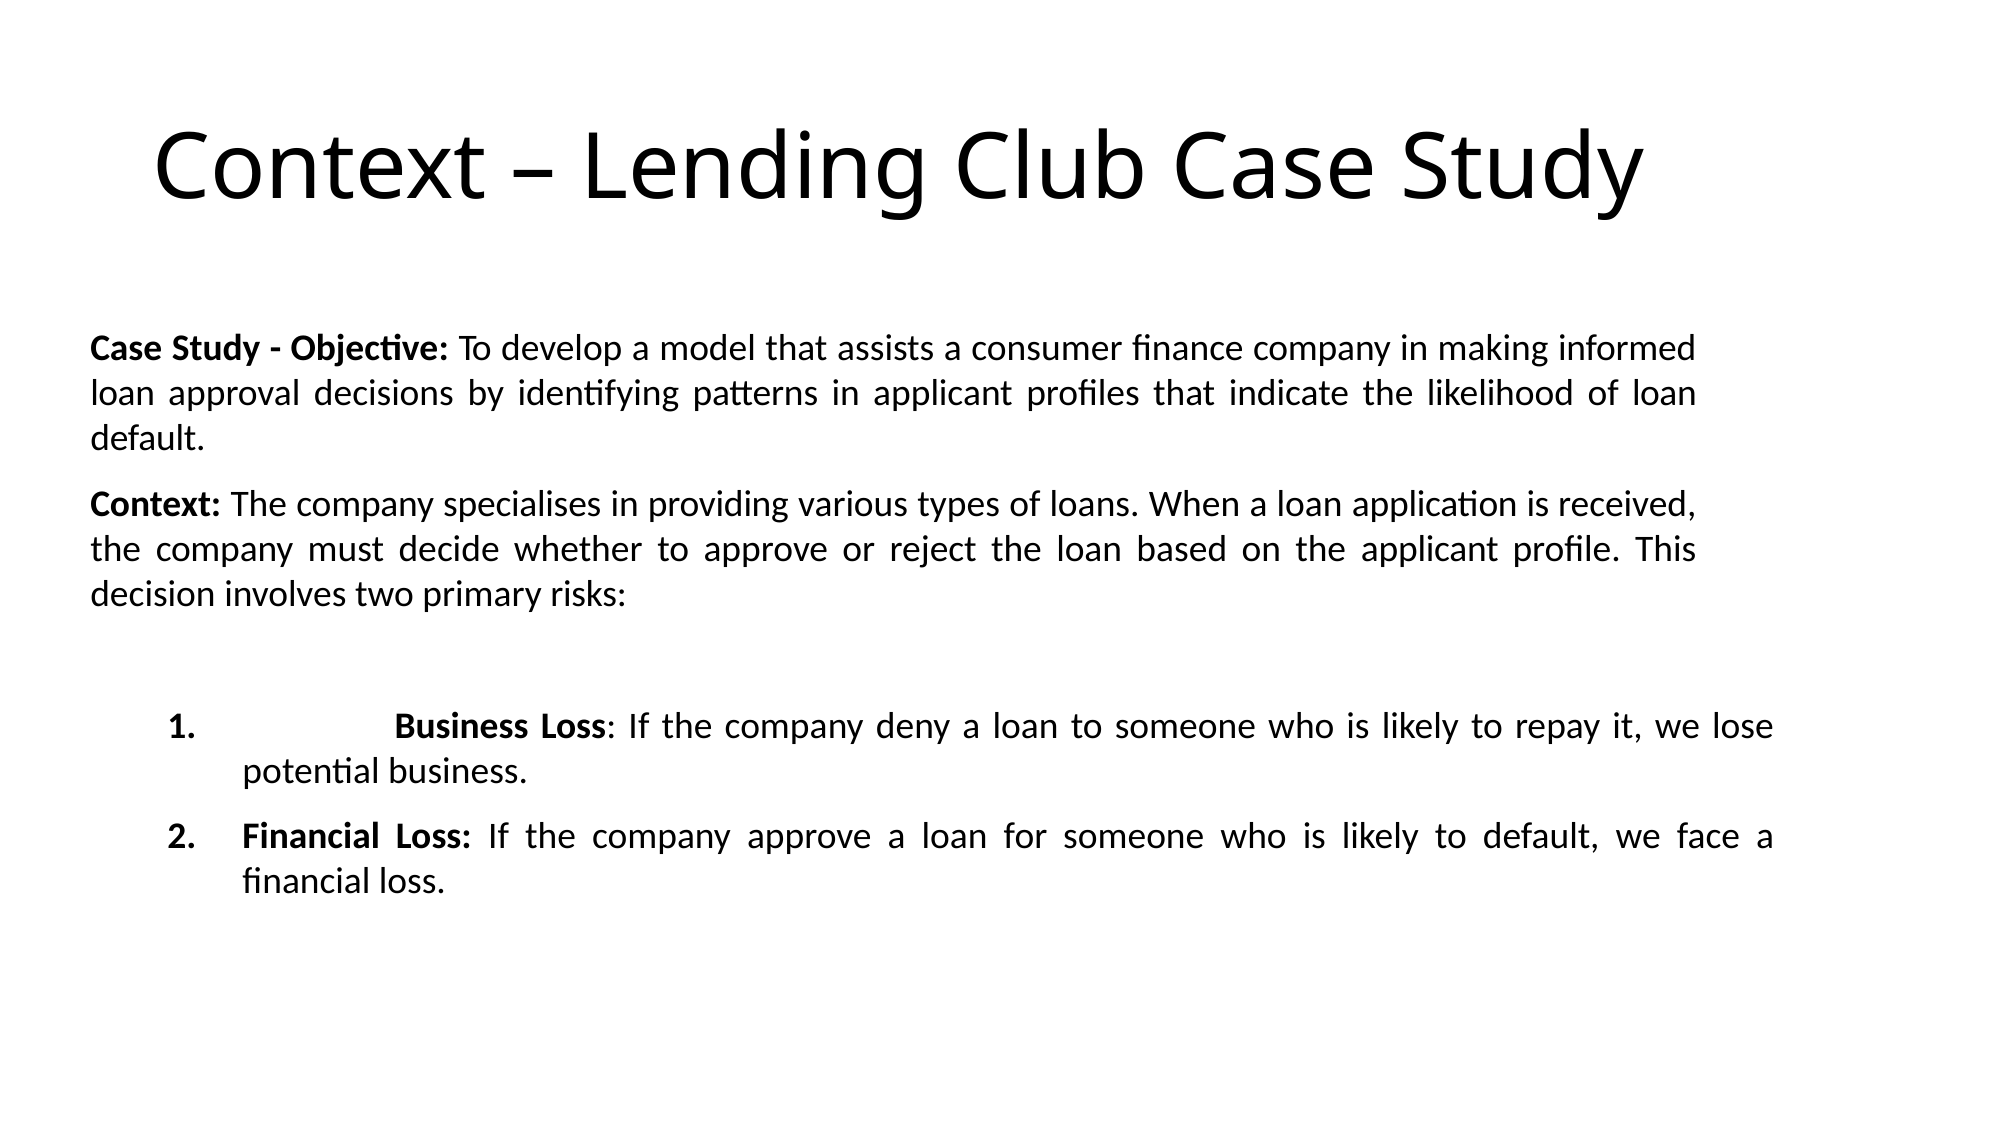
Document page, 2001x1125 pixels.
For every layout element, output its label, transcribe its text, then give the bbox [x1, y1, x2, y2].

title Context – Lending Club Case Study [137, 59, 1863, 278]
list Case Study - Objective: To develop a model that assists a consumer finance company in making informed loan approval decisions by identifying patterns in applicant profiles that indicate the likelihood of loan default. Context: The company specialises in providing various types of loans. When a loan application is received, the company must decide whether to approve or reject the loan based on the applicant profile. This decision involves two primary risks: Business Loss: If the company deny a loan to someone who is likely to repay it, we lose potential business. Financial Loss: If the company approve a loan for someone who is likely to default, we face a financial loss. [75, 243, 1801, 958]
